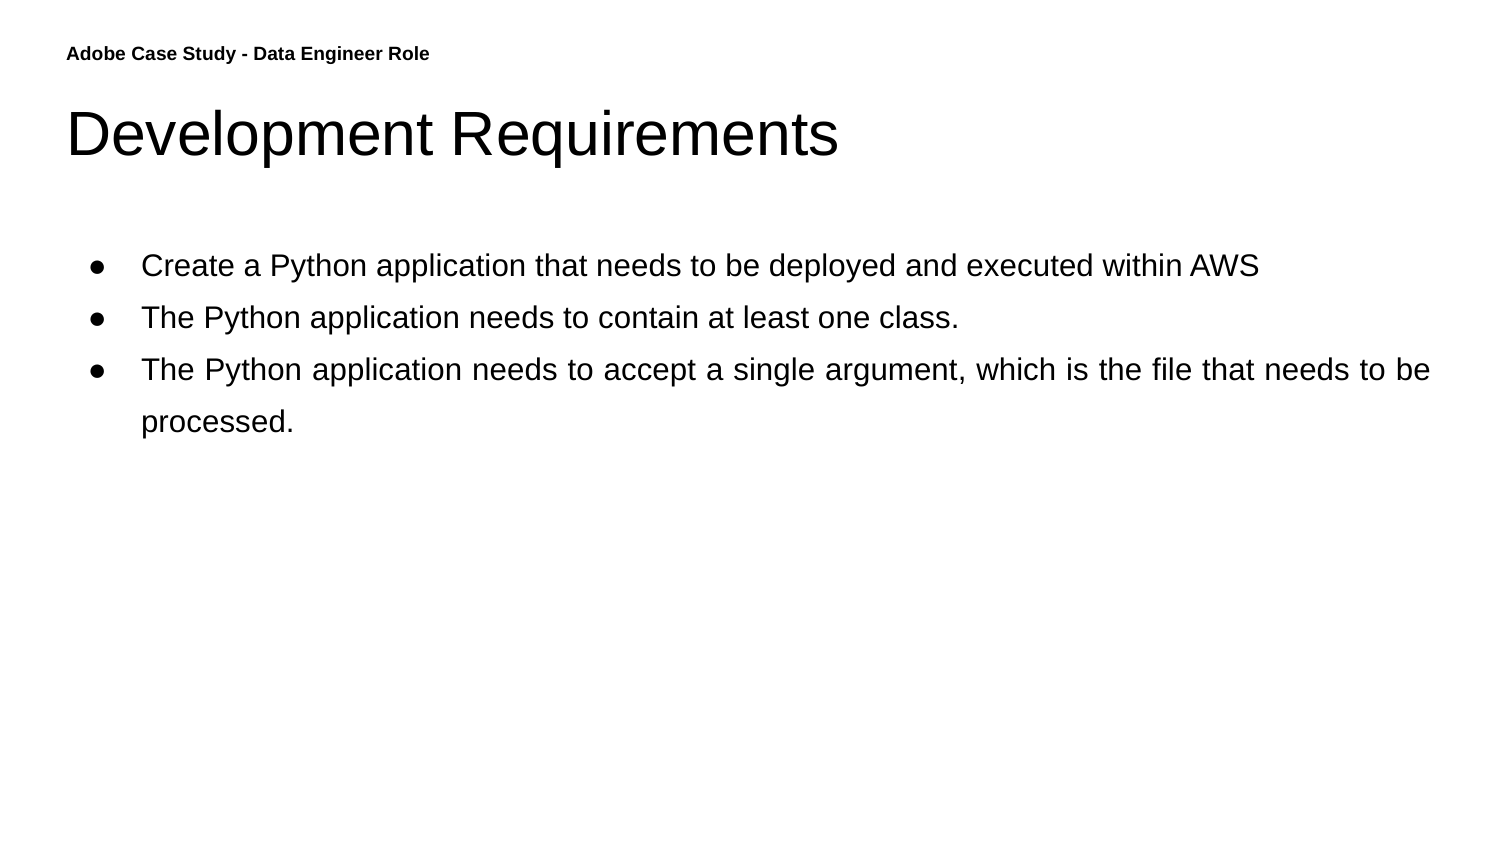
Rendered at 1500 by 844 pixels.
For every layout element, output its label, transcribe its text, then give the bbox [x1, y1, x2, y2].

subtitle Development Requirements Create a Python application that needs to be deployed and executed within AWS The Python application needs to contain at least one class. The Python application needs to accept a single argument, which is the file that needs to be processed. [51, 83, 1449, 761]
title Adobe Case Study - Data Engineer Role [51, 27, 1449, 80]
